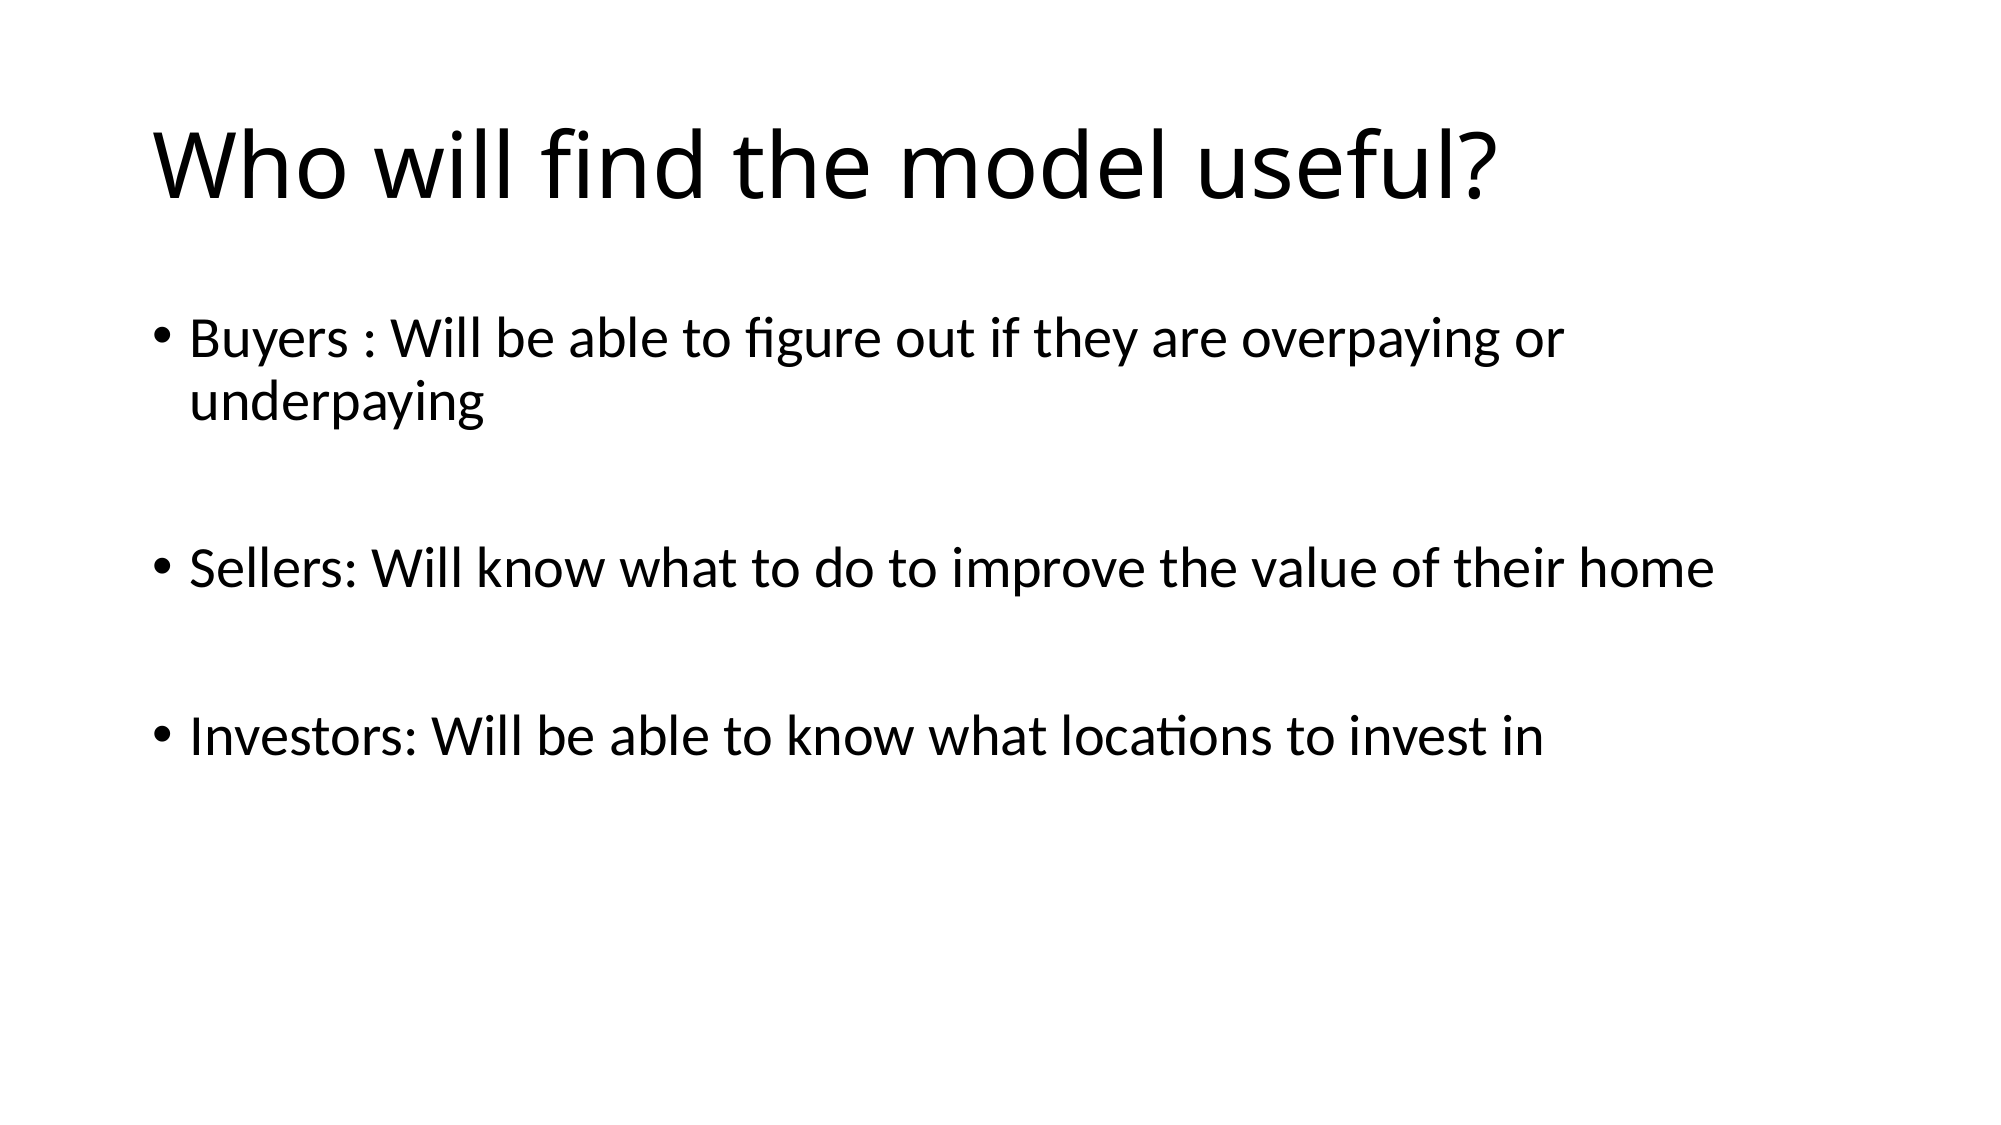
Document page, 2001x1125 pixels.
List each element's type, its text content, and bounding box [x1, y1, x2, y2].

list Buyers : Will be able to figure out if they are overpaying or underpaying Sellers: Will know what to do to improve the value of their home Investors: Will be able to know what locations to invest in [137, 299, 1863, 1014]
title Who will find the model useful? [137, 59, 1863, 278]
